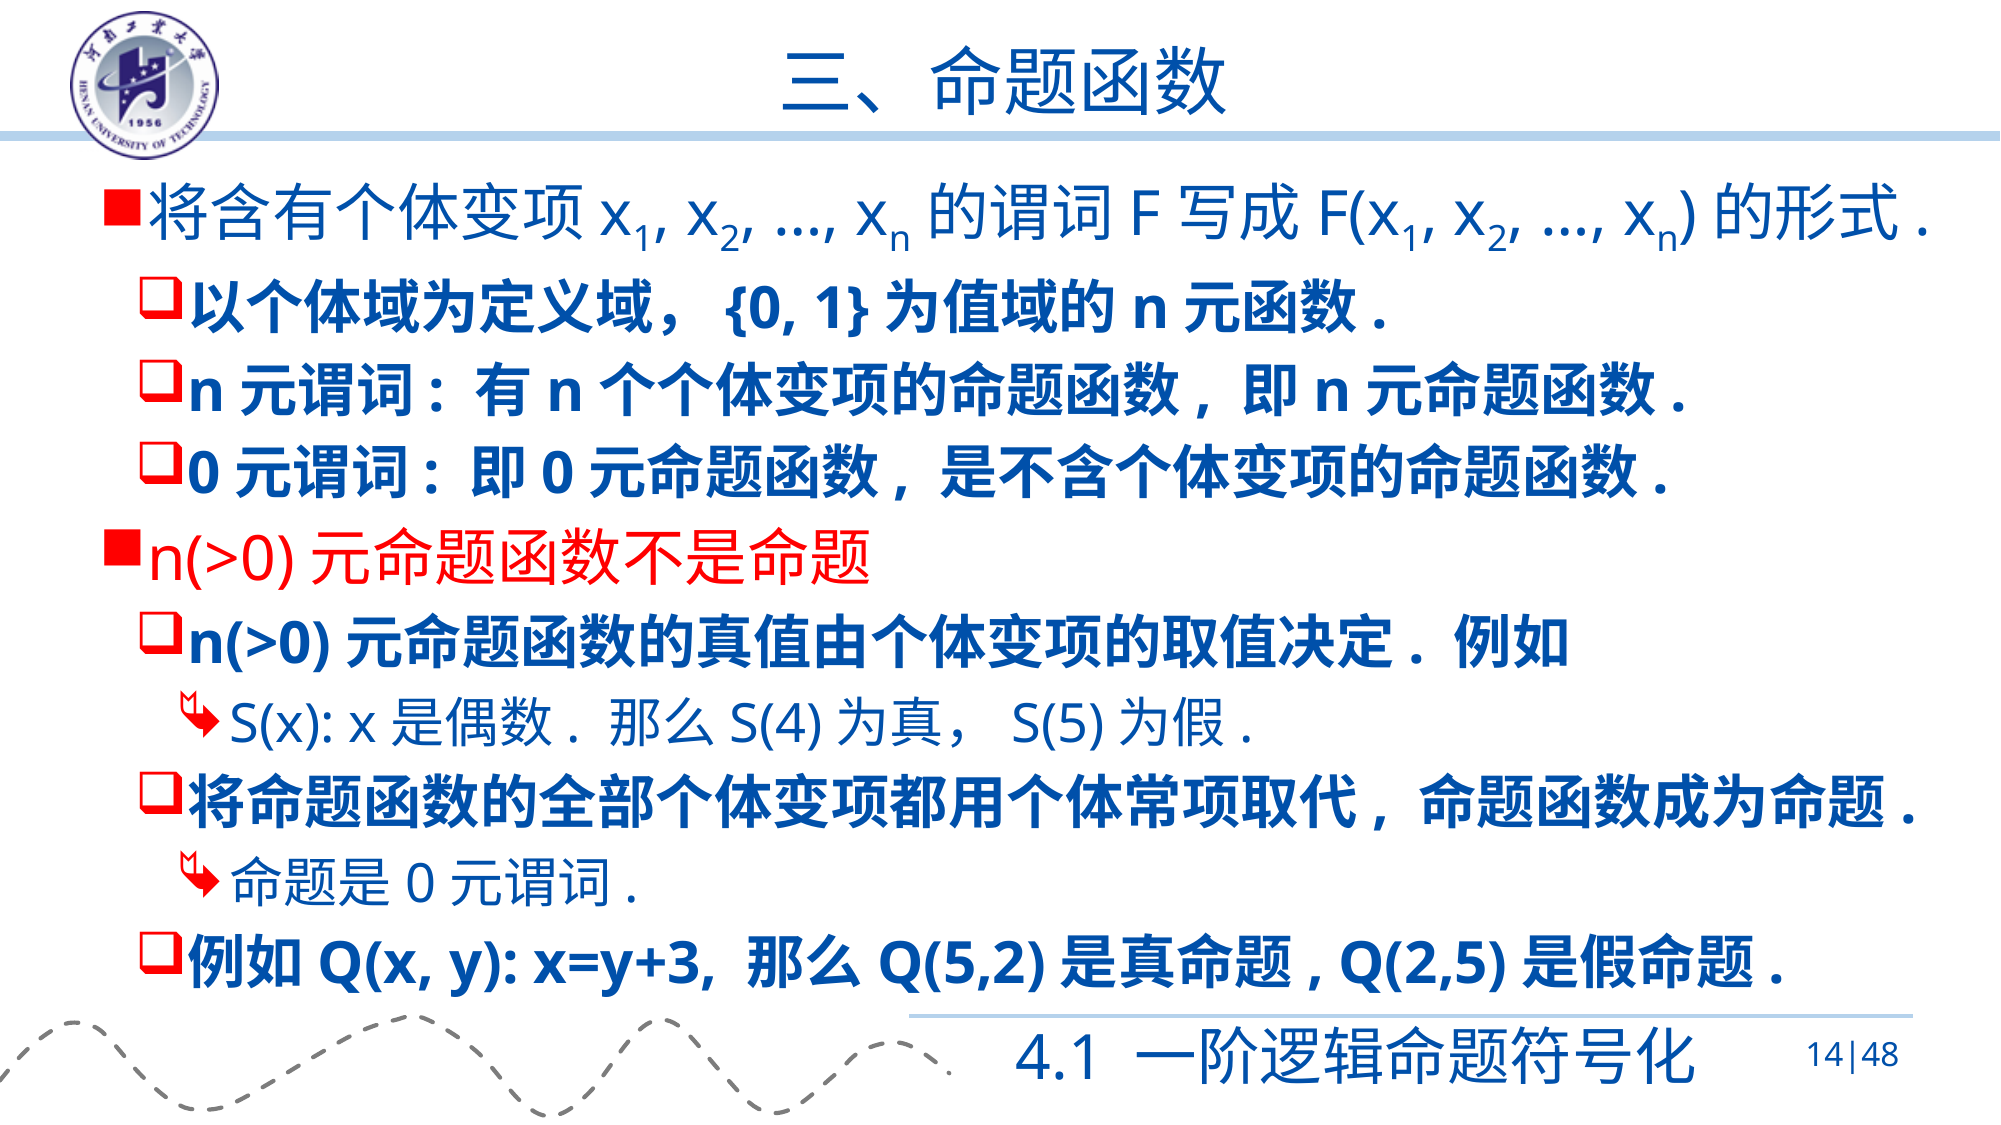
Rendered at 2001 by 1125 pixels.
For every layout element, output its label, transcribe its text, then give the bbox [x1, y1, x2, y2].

picture [70, 11, 219, 160]
title 三、命题函数 [236, 36, 1772, 134]
list 4.1 一阶逻辑命题符号化 [826, 1009, 1713, 1101]
list 将含有个体变项x1, x2, …, xn的谓词F写成F(x1, x2, …, xn)的形式. 以个体域为定义域，{0, 1}为值域的n元函数. n元谓词: 有n个个体变项的命题函数, 即n元命题函数. 0元谓词: 即0元命题函数, 是不含个体变项的命题函数. n(>0)元命题函数不是命题 n(>0)元命题函数的真值由个体变项的取值决定. 例如 S(x): x是偶数. 那么S(4)为真，S(5)为假. 将命题函数的全部个体变项都用个体常项取代, 命题函数成为命题. 命题是0元谓词. 例如Q(x, y): x=y+3, 那么Q(5,2)是真命题, Q(2,5)是假命题. [84, 165, 1916, 1001]
slide_number 14|48 [1756, 1025, 1915, 1086]
